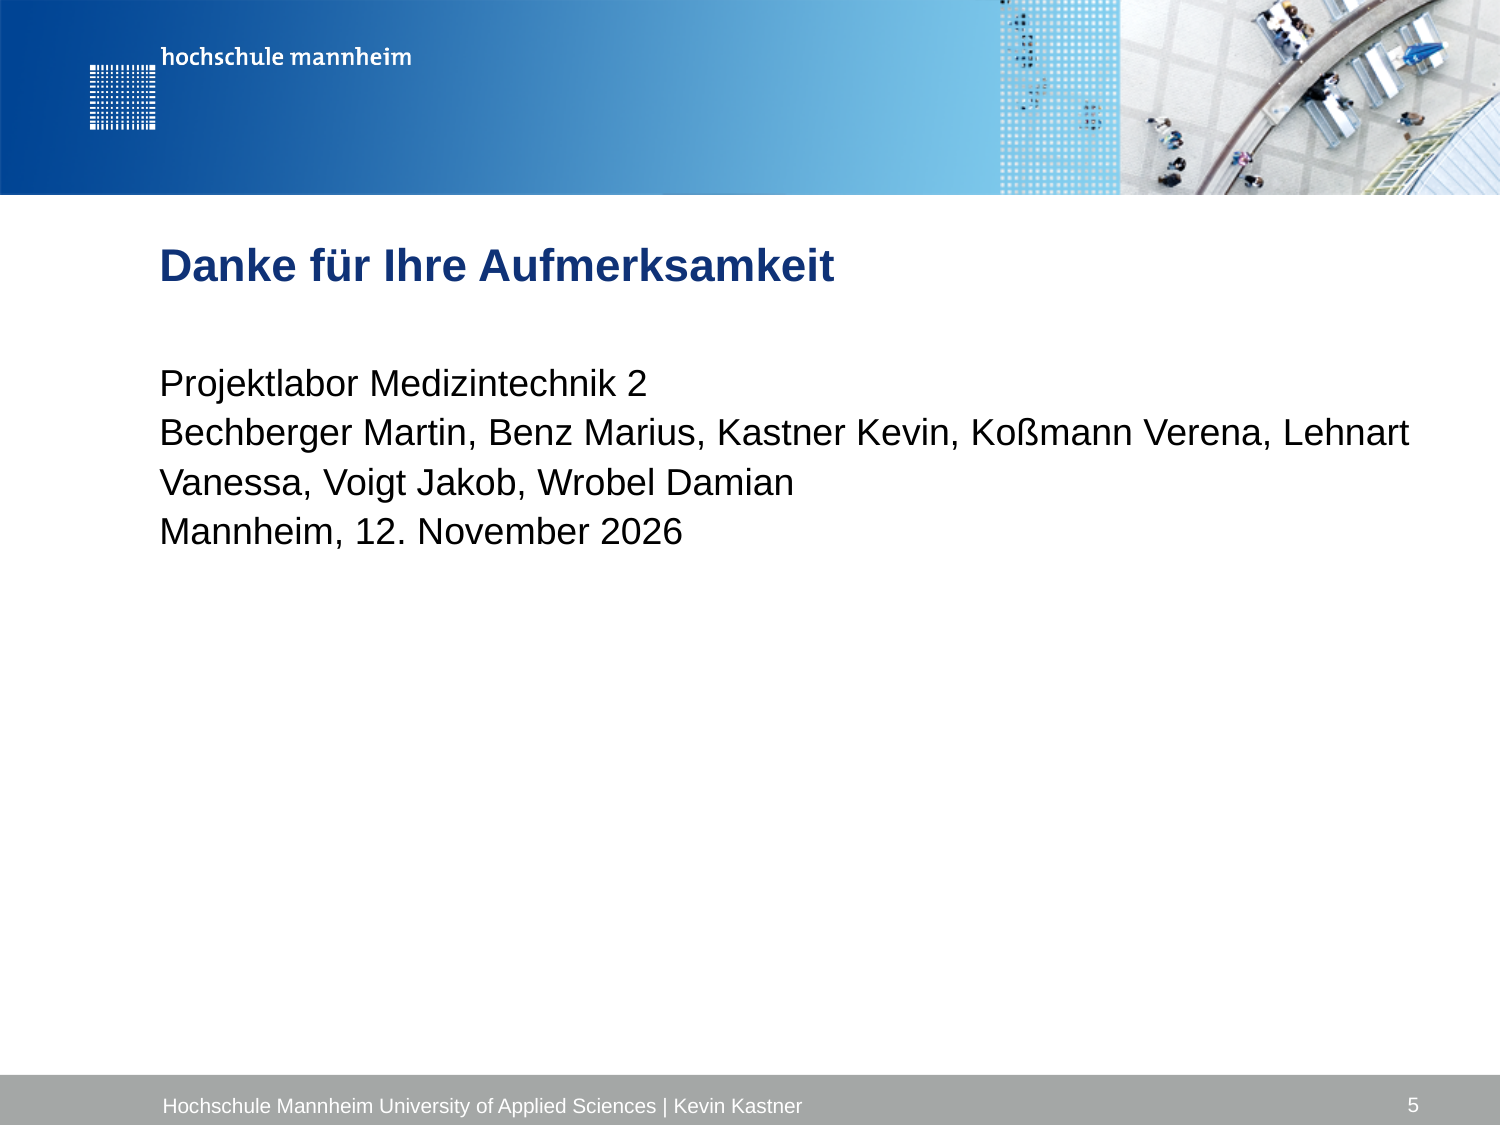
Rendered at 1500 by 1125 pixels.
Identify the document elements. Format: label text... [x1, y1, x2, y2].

text_box Danke für Ihre Aufmerksamkeit [159, 230, 1424, 354]
text_box Projektlabor Medizintechnik 2 Bechberger Martin, Benz Marius, Kastner Kevin, Koßmann Verena, Lehnart Vanessa, Voigt Jakob, Wrobel Damian Mannheim, 5. Oktober 2018 [159, 354, 1424, 615]
slide_number 5 [1083, 1074, 1434, 1125]
footer Hochschule Mannheim University of Applied Sciences | Kevin Kastner [162, 1087, 1010, 1118]
picture [0, 0, 1500, 195]
